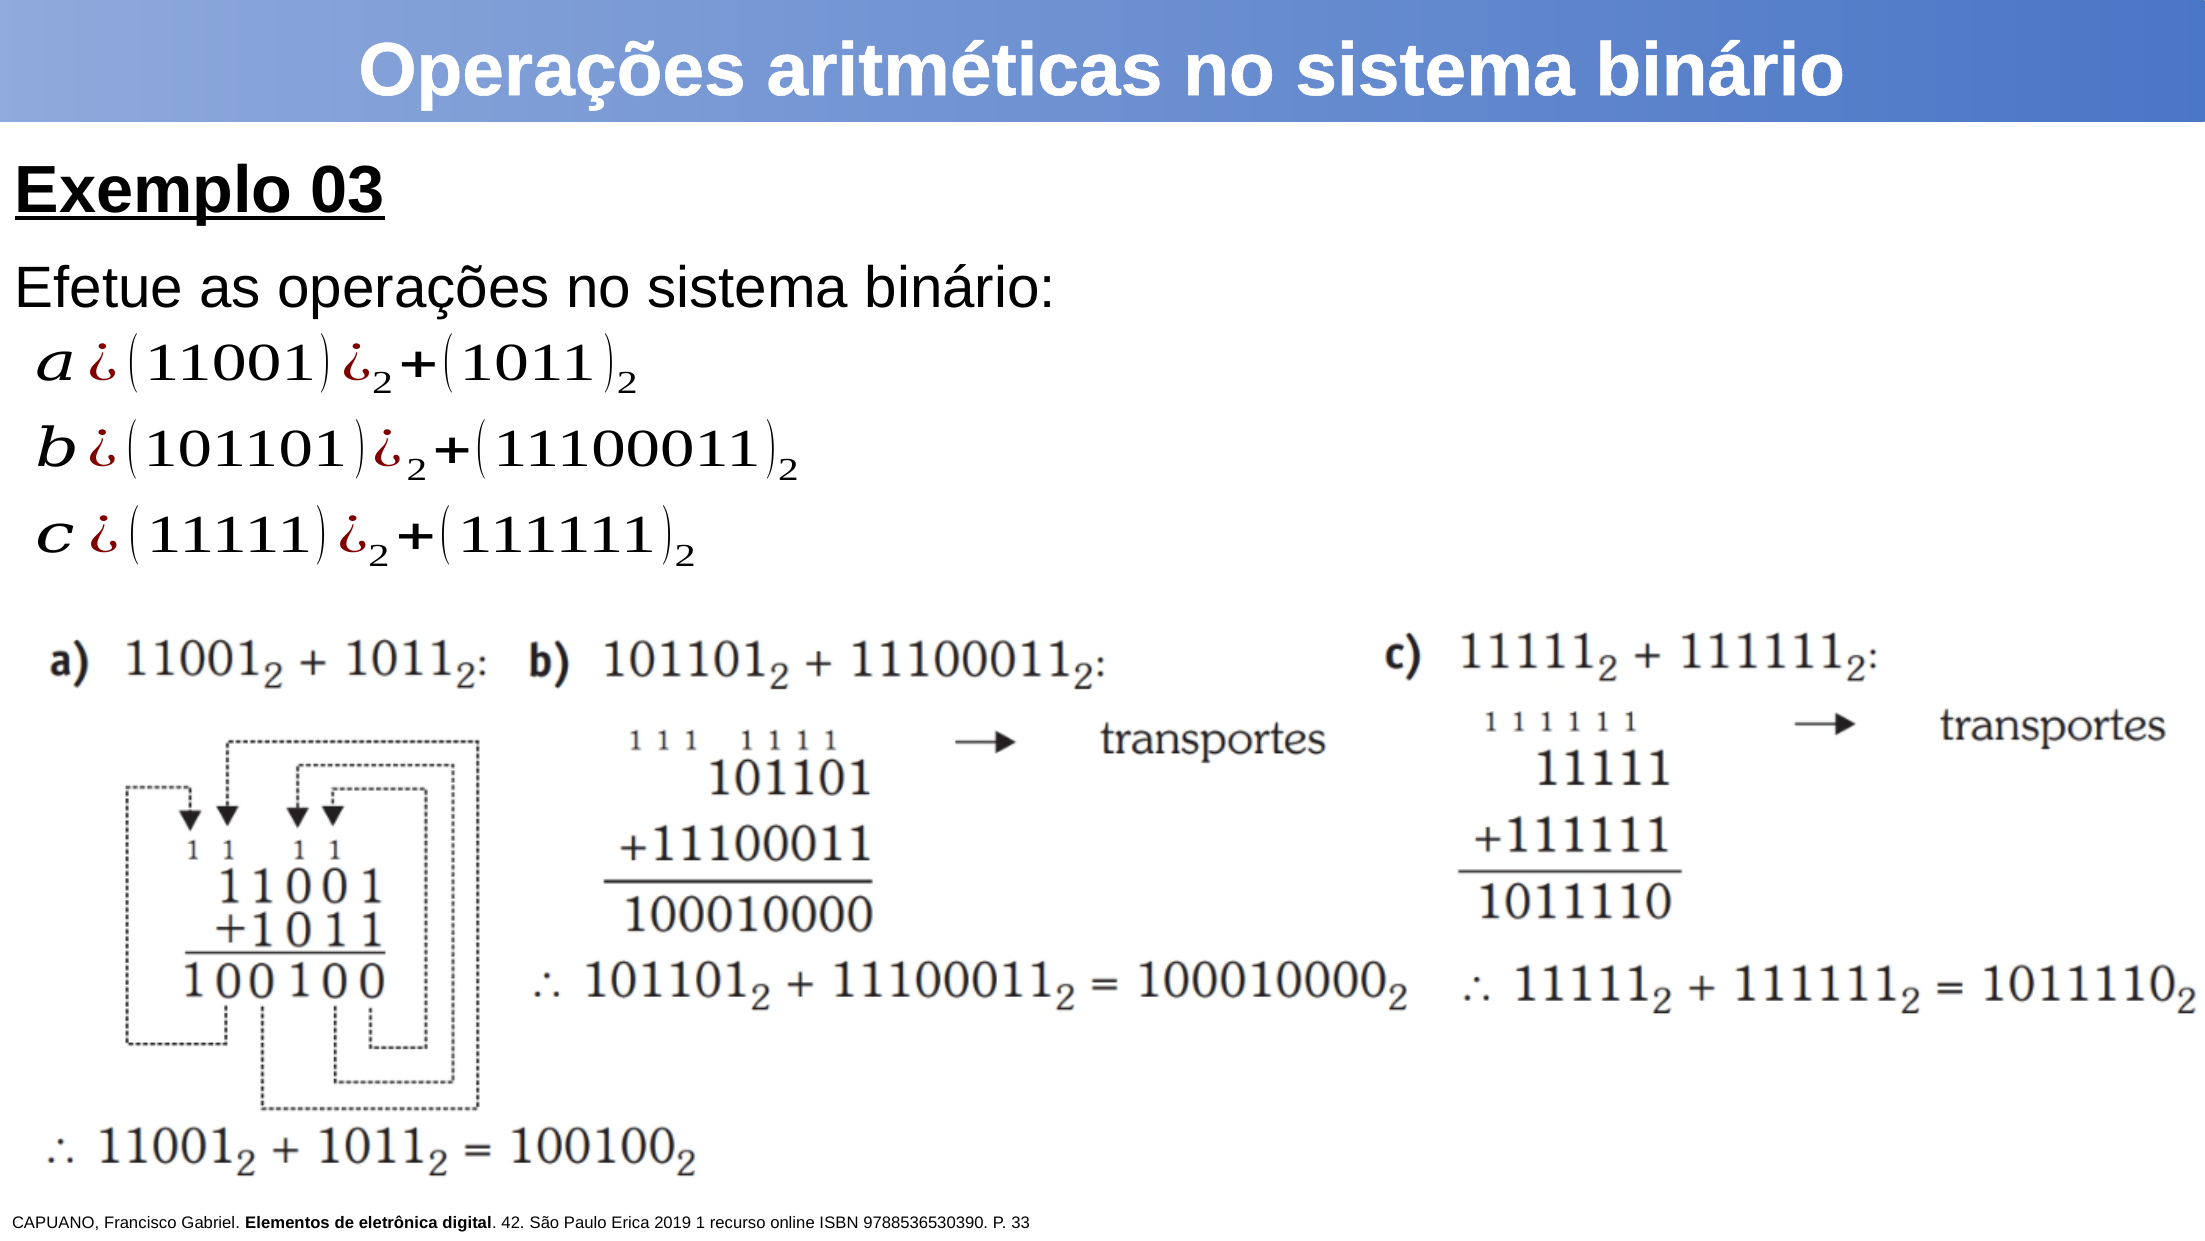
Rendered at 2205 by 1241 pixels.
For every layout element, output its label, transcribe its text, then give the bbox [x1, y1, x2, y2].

picture [1362, 610, 2205, 1026]
text_box CAPUANO, Francisco Gabriel. Elementos de eletrônica digital. 42. São Paulo Erica 2019 1 recurso online ISBN 9788536530390. P. 33 [0, 1204, 2173, 1240]
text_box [35, 628, 706, 1182]
text_box Exemplo 03 Efetue as operações no sistema binário: [0, 138, 2205, 327]
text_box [507, 628, 1421, 1016]
text_box Operações aritméticas no sistema binário [343, 12, 1862, 118]
